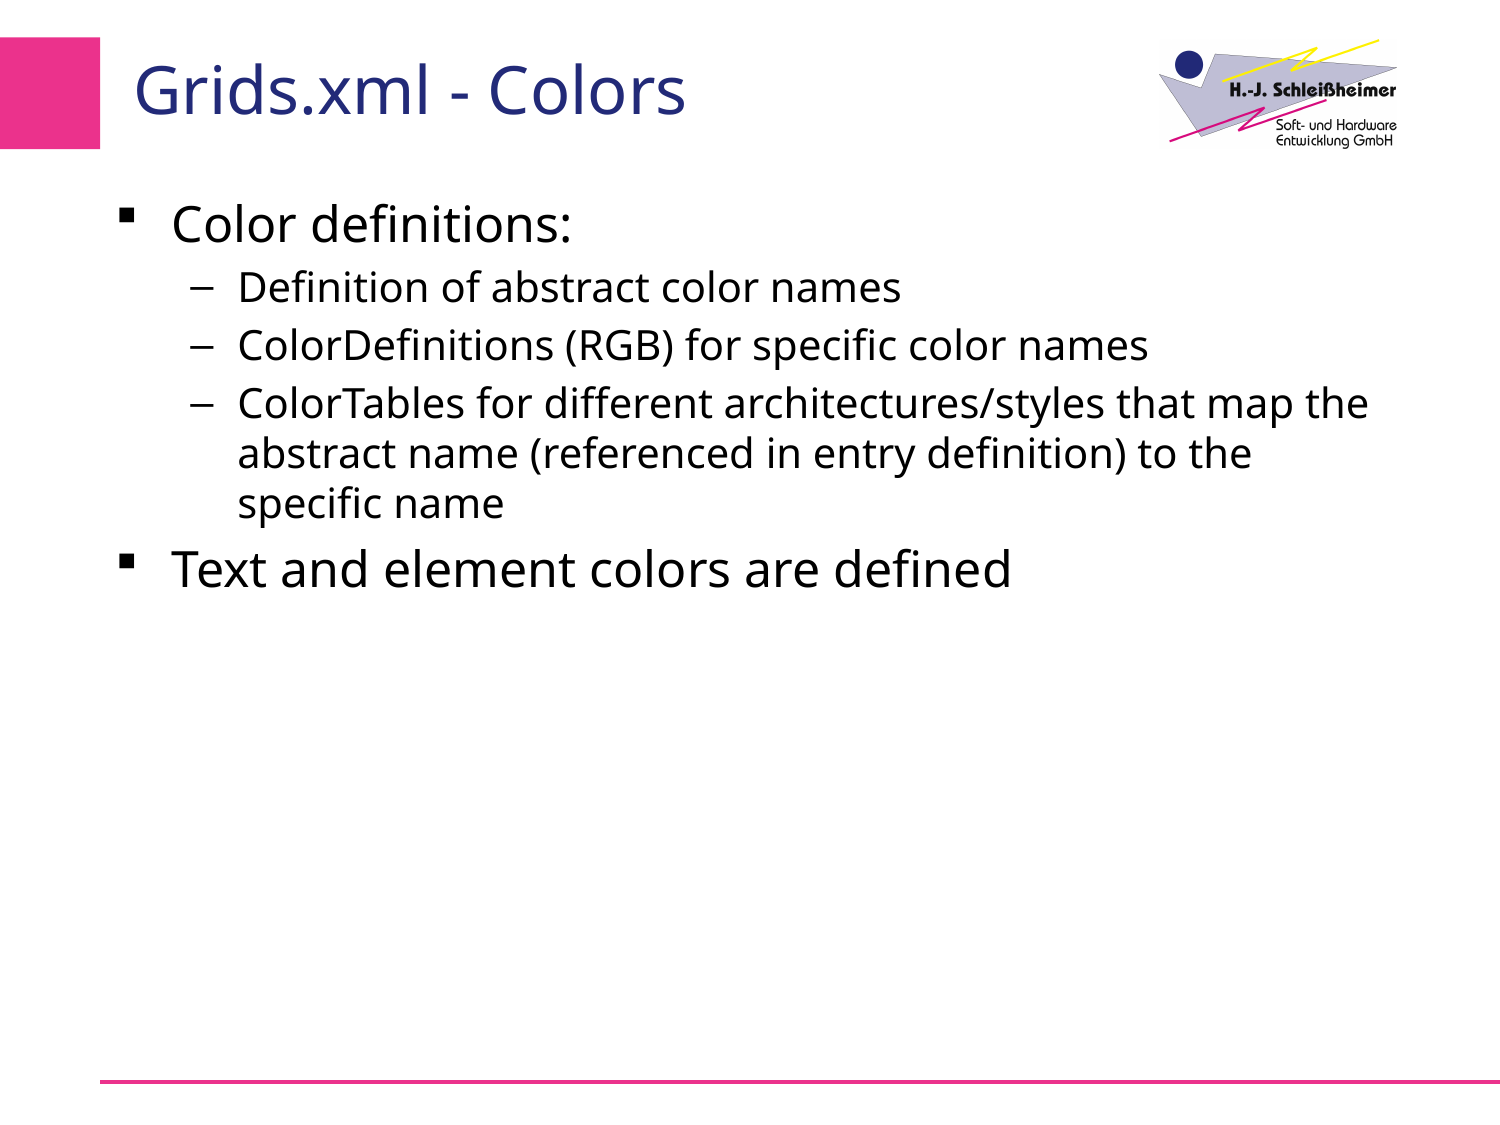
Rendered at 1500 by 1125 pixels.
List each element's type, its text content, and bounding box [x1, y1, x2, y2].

list Color definitions: Definition of abstract color names ColorDefinitions (RGB) for specific color names ColorTables for different architectures/styles that map the abstract name (referenced in entry definition) to the specific name Text and element colors are defined [100, 184, 1400, 1047]
picture [1159, 39, 1397, 149]
title Grids.xml - Colors [133, 23, 1152, 152]
